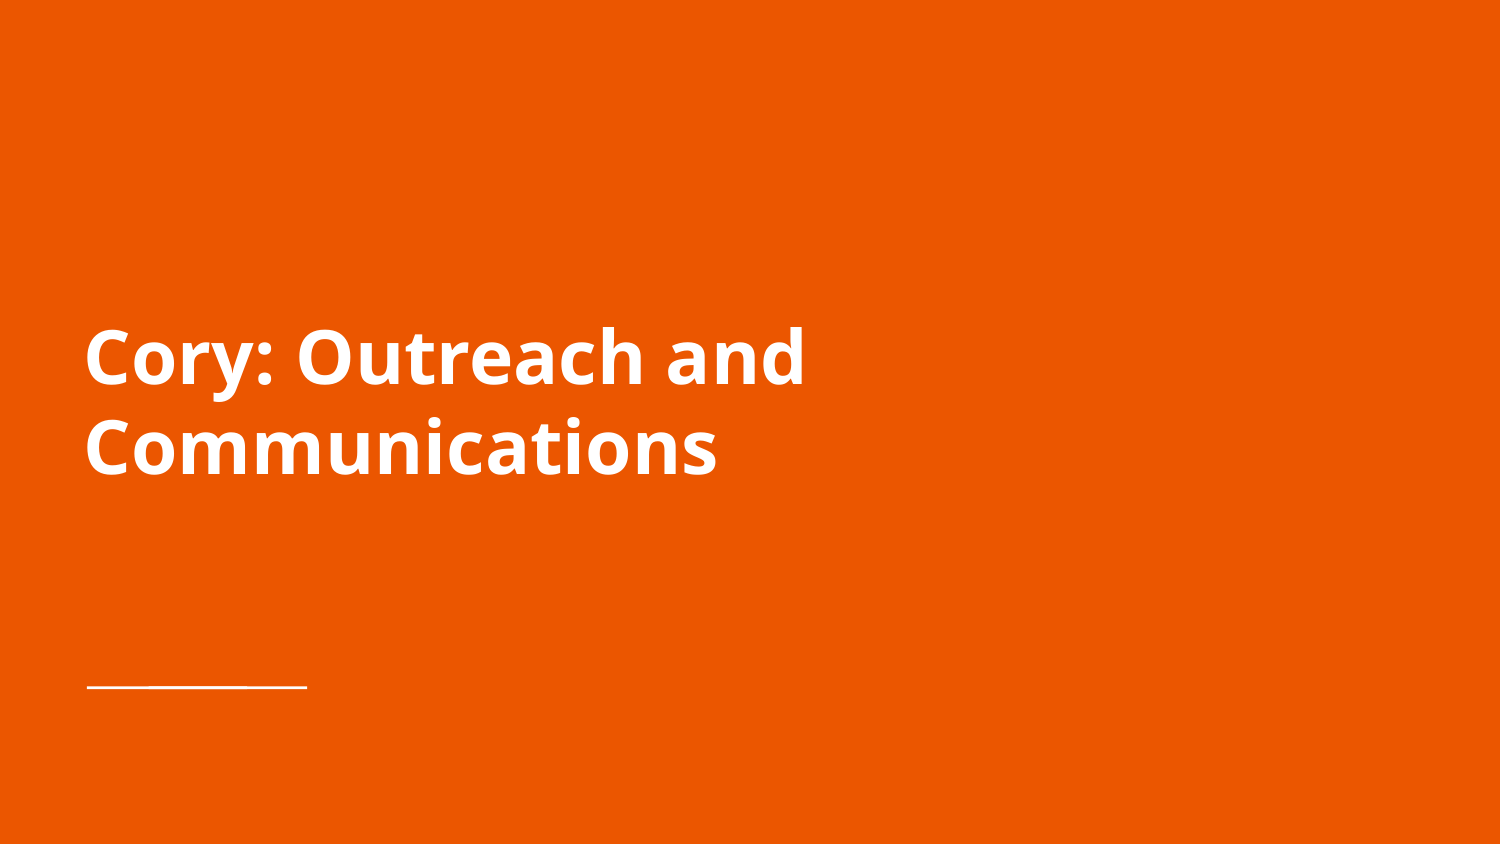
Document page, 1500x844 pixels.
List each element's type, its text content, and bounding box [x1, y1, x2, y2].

title Cory: Outreach and Communications [68, 154, 1420, 644]
